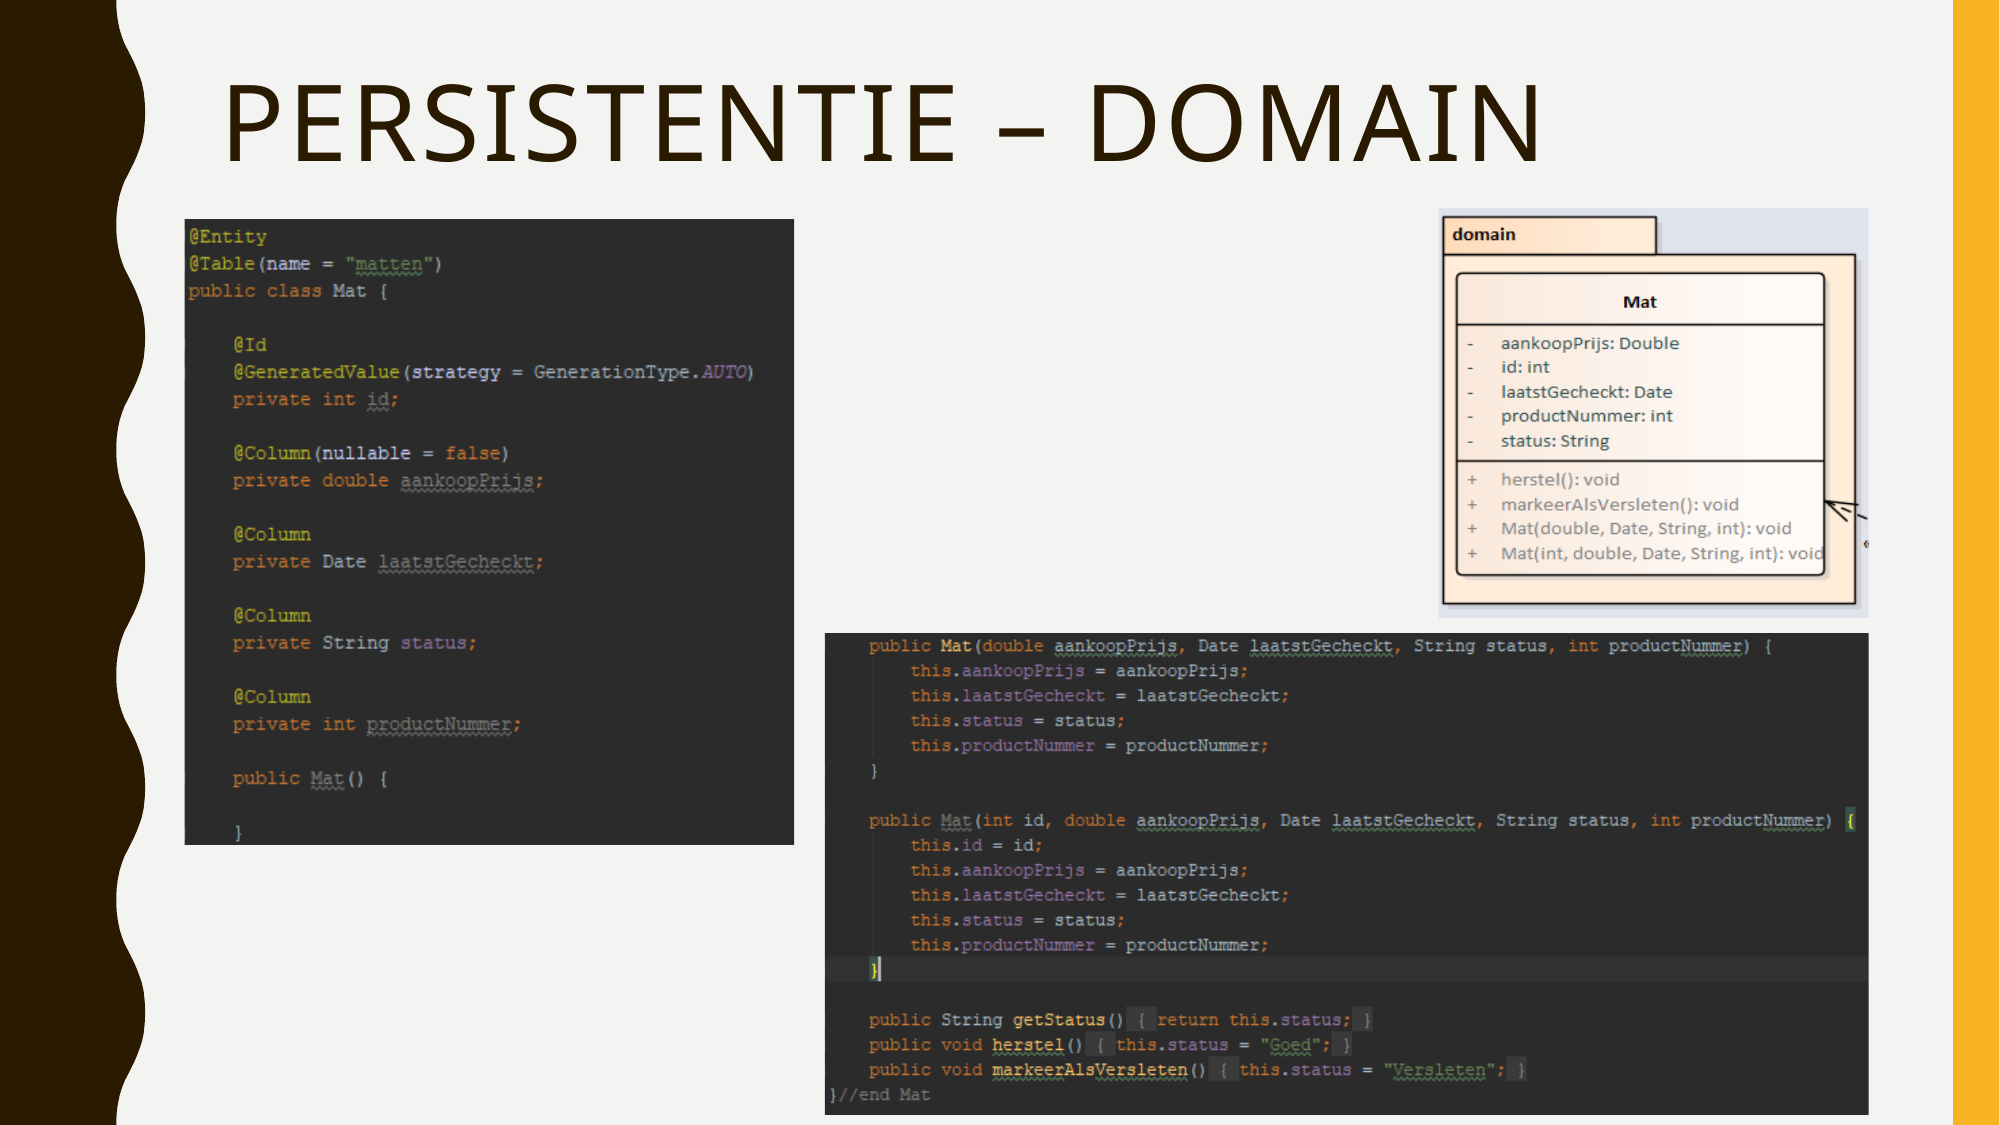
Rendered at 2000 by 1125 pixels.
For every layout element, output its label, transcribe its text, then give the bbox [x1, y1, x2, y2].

picture [184, 219, 795, 845]
picture [824, 633, 1869, 1115]
title Persistentie – Domain [205, 62, 1875, 308]
picture [1438, 208, 1869, 618]
